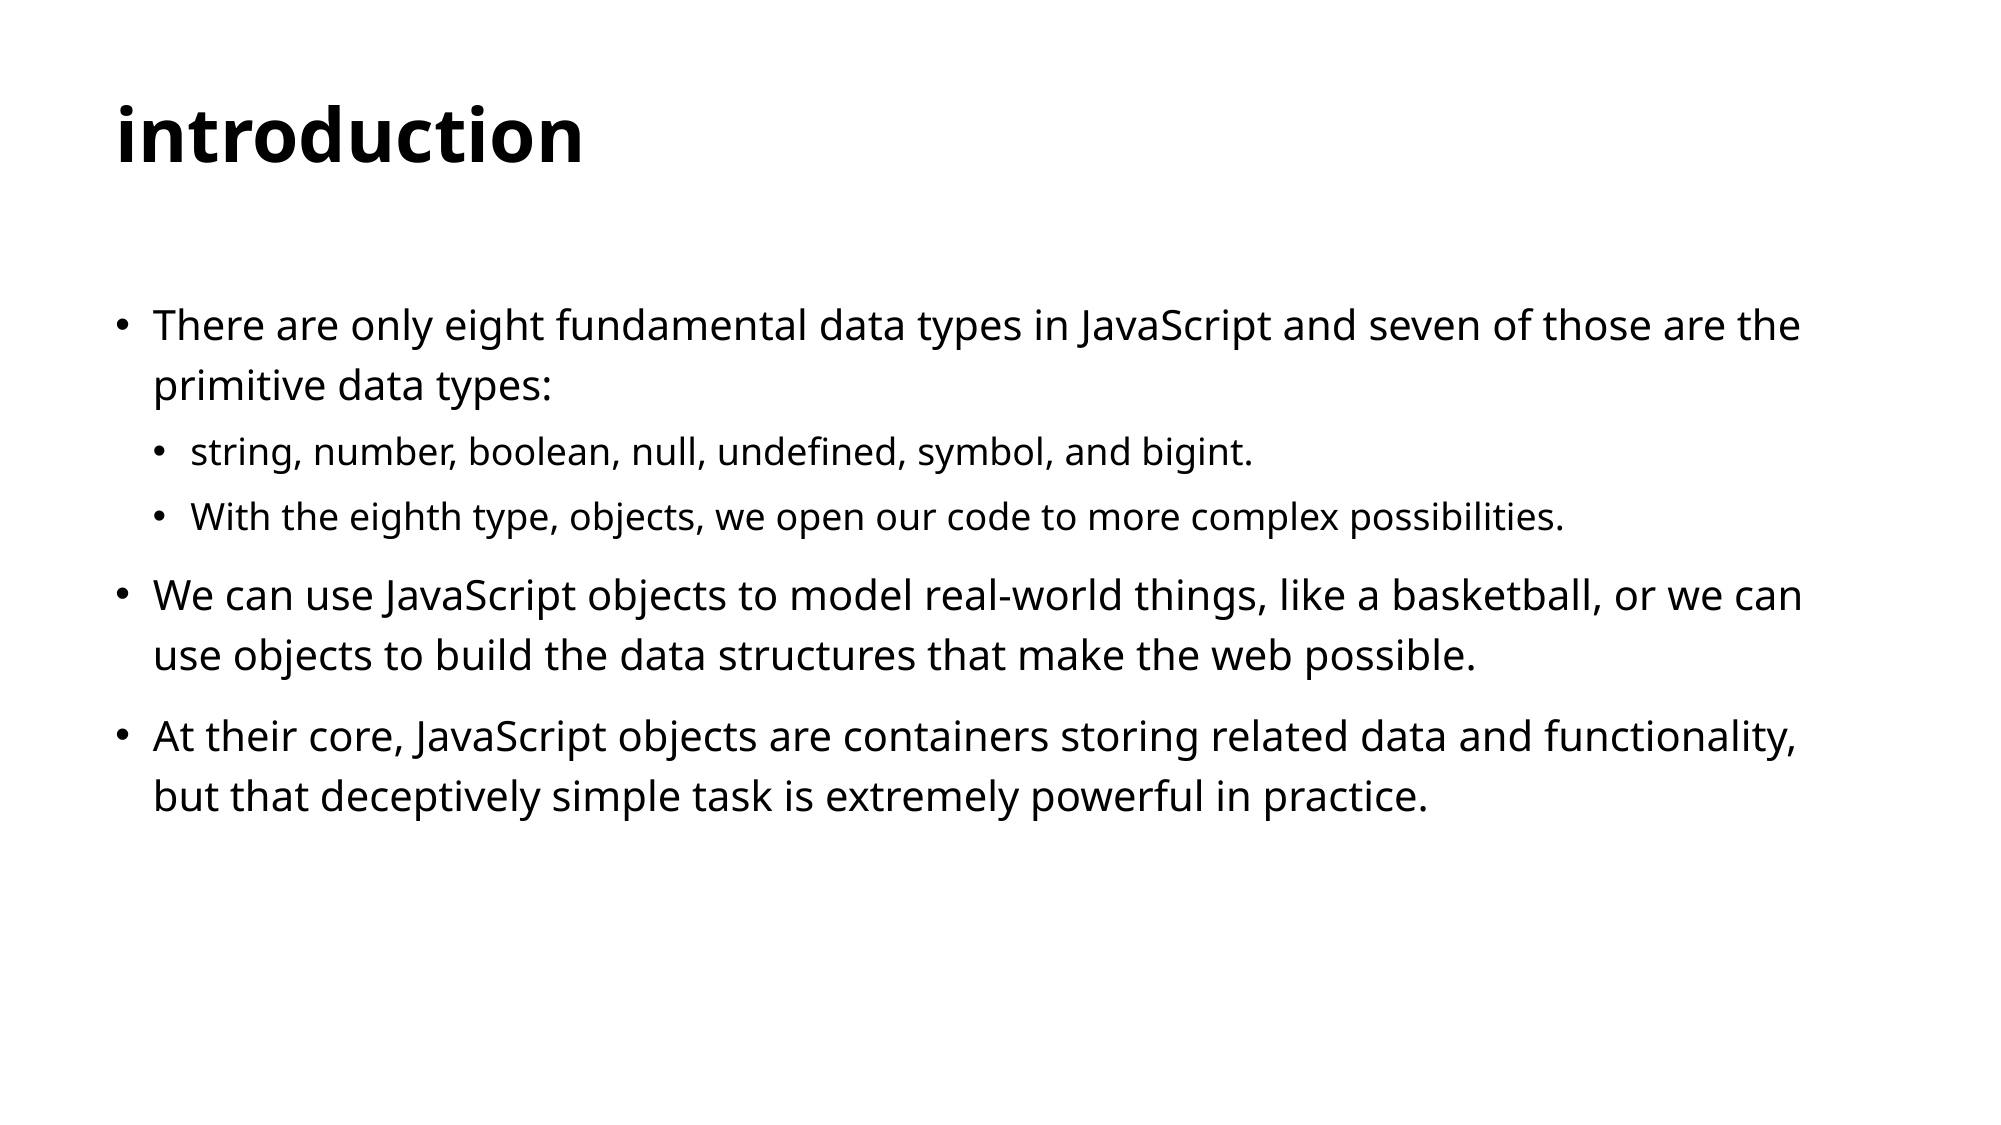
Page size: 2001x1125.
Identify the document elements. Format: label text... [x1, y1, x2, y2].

title introduction [100, 90, 1849, 276]
list There are only eight fundamental data types in JavaScript and seven of those are the primitive data types: string, number, boolean, null, undefined, symbol, and bigint. With the eighth type, objects, we open our code to more complex possibilities. We can use JavaScript objects to model real-world things, like a basketball, or we can use objects to build the data structures that make the web possible. At their core, JavaScript objects are containers storing related data and functionality, but that deceptively simple task is extremely powerful in practice. [100, 281, 1849, 1035]
